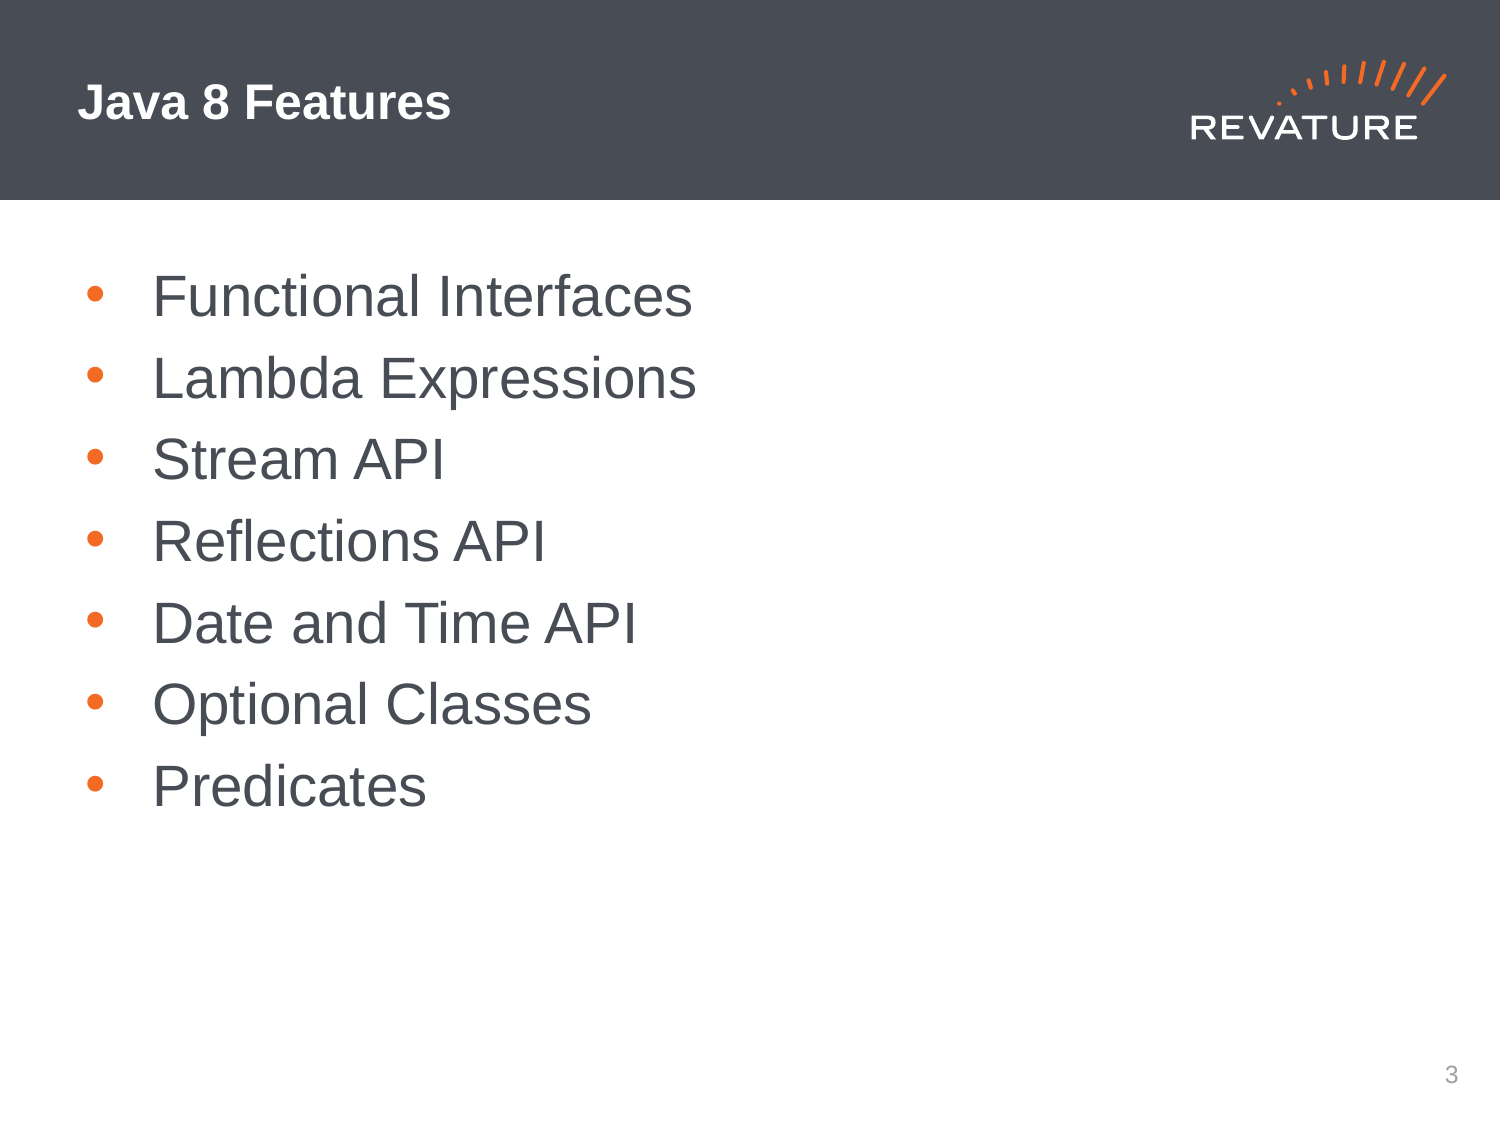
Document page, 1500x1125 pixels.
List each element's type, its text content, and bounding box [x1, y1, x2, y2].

slide_number 2 [1332, 1043, 1474, 1104]
list Functional Interfaces Lambda Expressions Stream API Reflections API Date and Time API Optional Classes Predicates [62, 243, 1438, 986]
title Java 8 Features [62, 0, 1084, 200]
